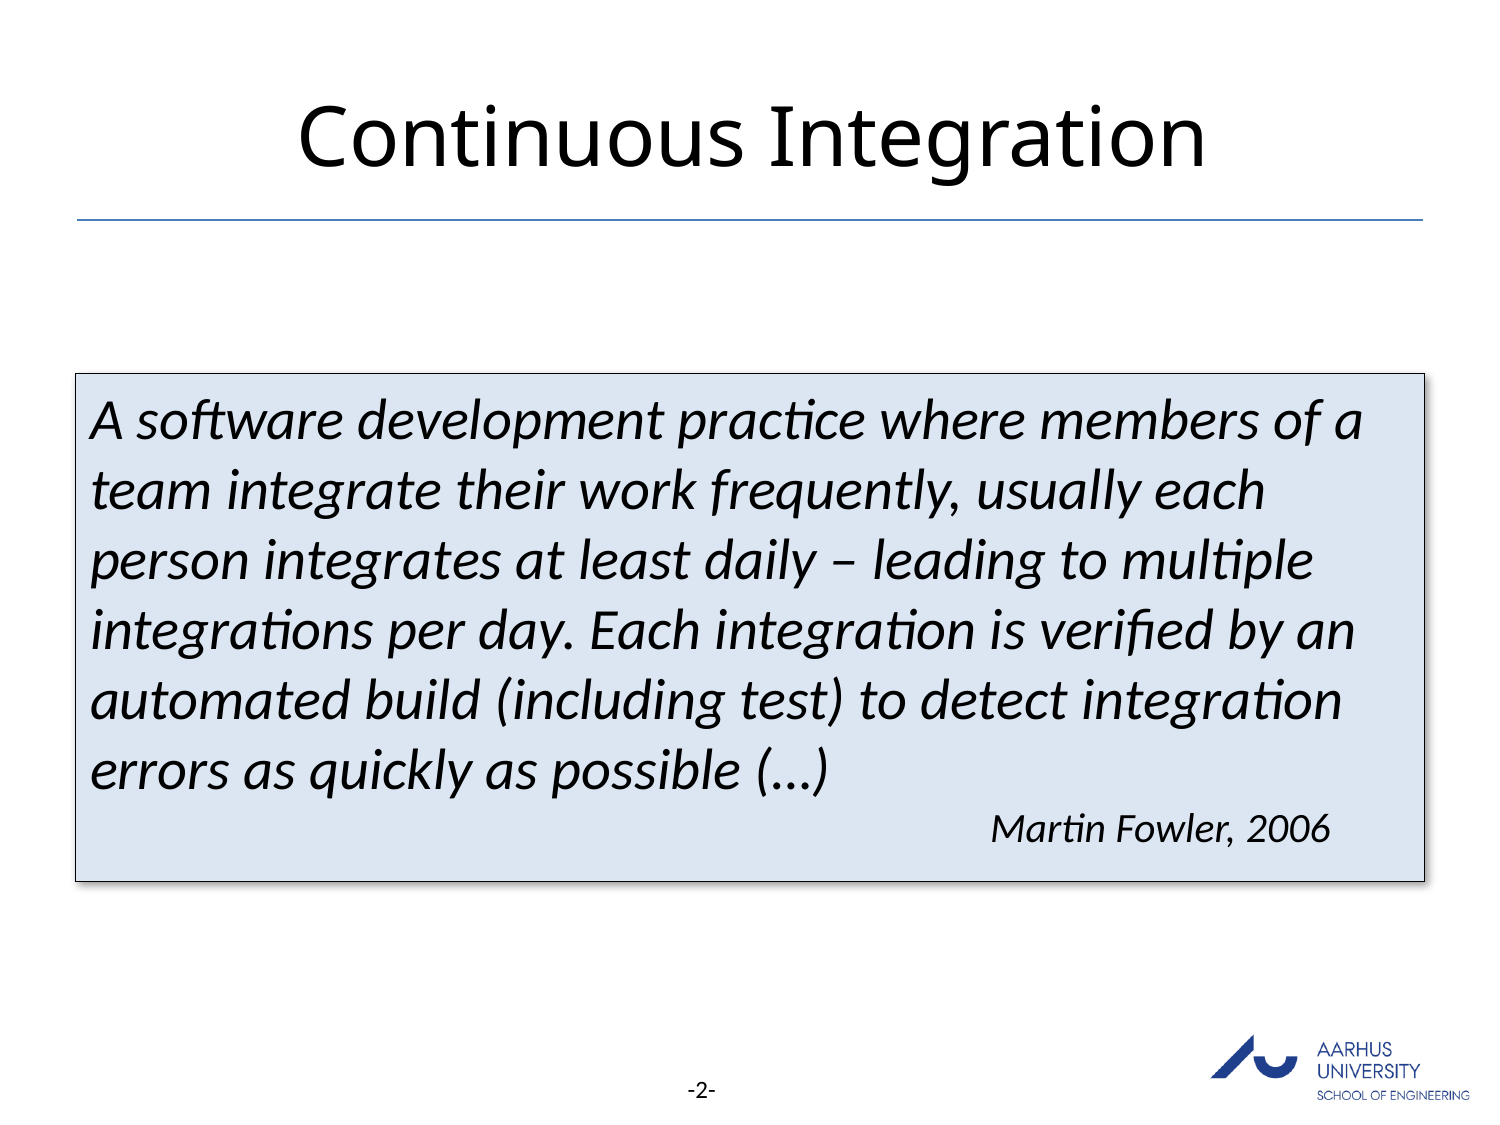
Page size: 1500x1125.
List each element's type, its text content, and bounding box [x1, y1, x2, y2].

title Continuous Integration [147, 39, 1359, 228]
picture [1210, 1034, 1470, 1100]
list A software development practice where members of a team integrate their work frequently, usually each person integrates at least daily – leading to multiple integrations per day. Each integration is verified by an automated build (including test) to detect integration errors as quickly as possible (…) Martin Fowler, 2006 [75, 373, 1425, 882]
